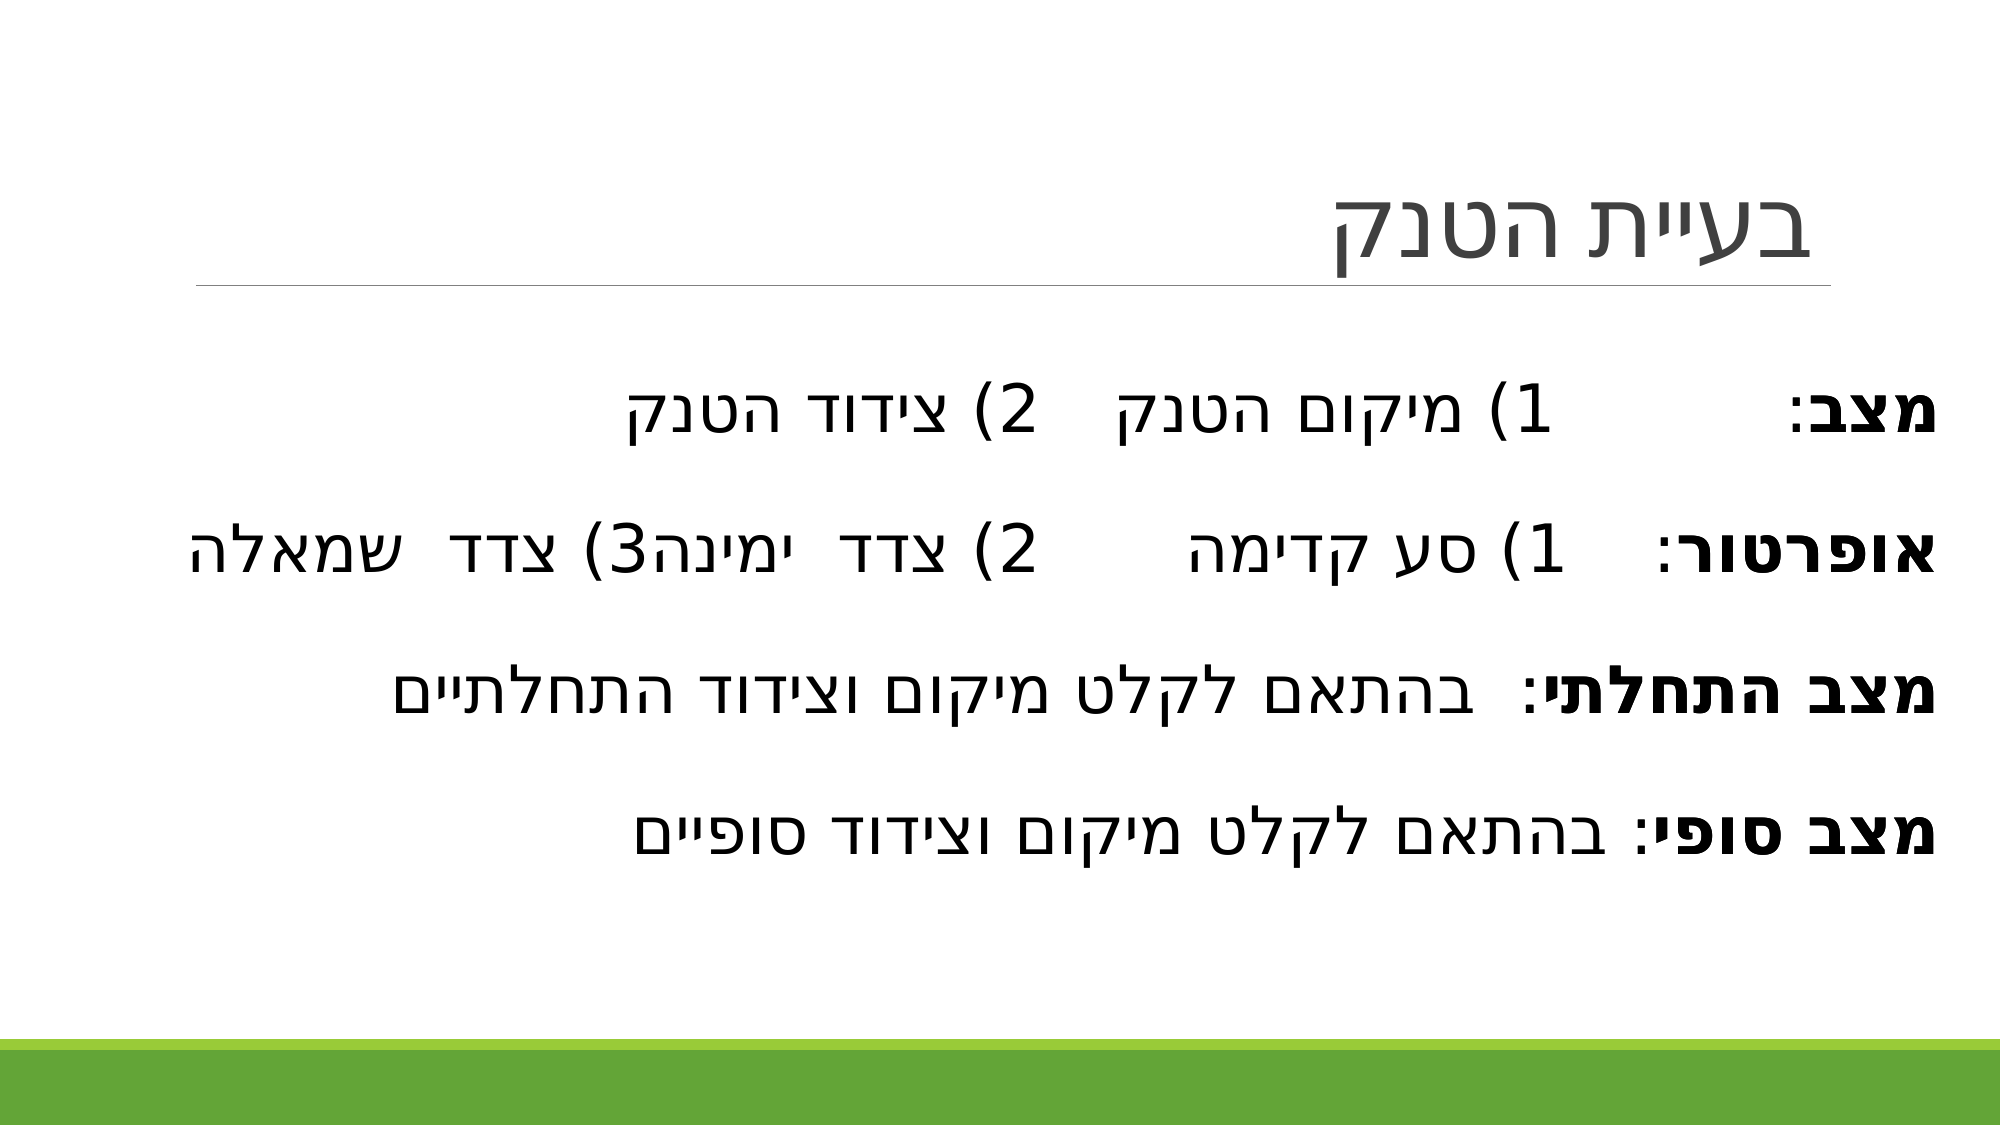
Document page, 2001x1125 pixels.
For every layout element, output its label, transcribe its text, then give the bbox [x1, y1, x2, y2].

title בעיית הטנק [180, 47, 1830, 285]
text_box מצב: אופרטור: מצב התחלתי: מצב סופי: [6, 317, 1956, 875]
